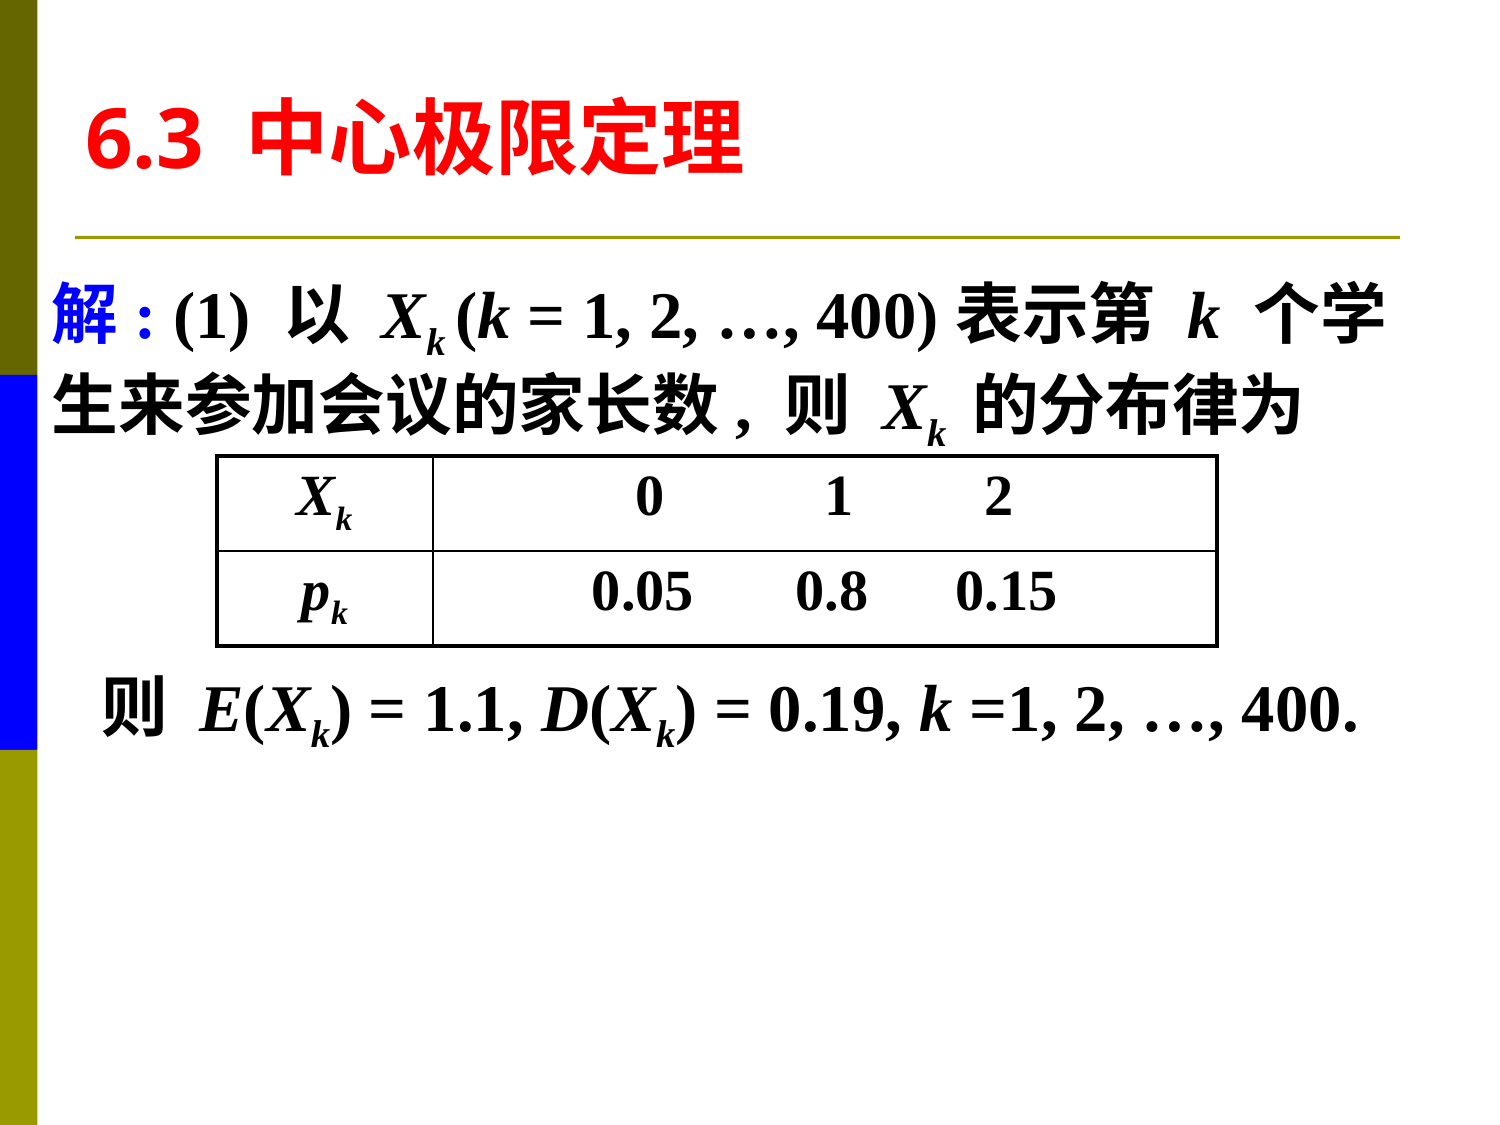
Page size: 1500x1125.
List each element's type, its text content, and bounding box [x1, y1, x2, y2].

table_header Xk [219, 458, 432, 550]
text_box 6.3 中心极限定理 [70, 78, 779, 193]
table_cell pk [219, 552, 432, 644]
table_cell 0.05 0.8 0.15 [434, 552, 1215, 644]
text_box 解: (1) 以 Xk (k = 1, 2, …, 400)表示第 k 个学 生来参加会议的家长数, 则 Xk 的分布律为 [36, 264, 1417, 462]
text_box 则 E(Xk) = 1.1, D(Xk) = 0.19, k =1, 2, …, 400. [86, 656, 1375, 763]
table_header 0 1 2 [434, 458, 1215, 550]
